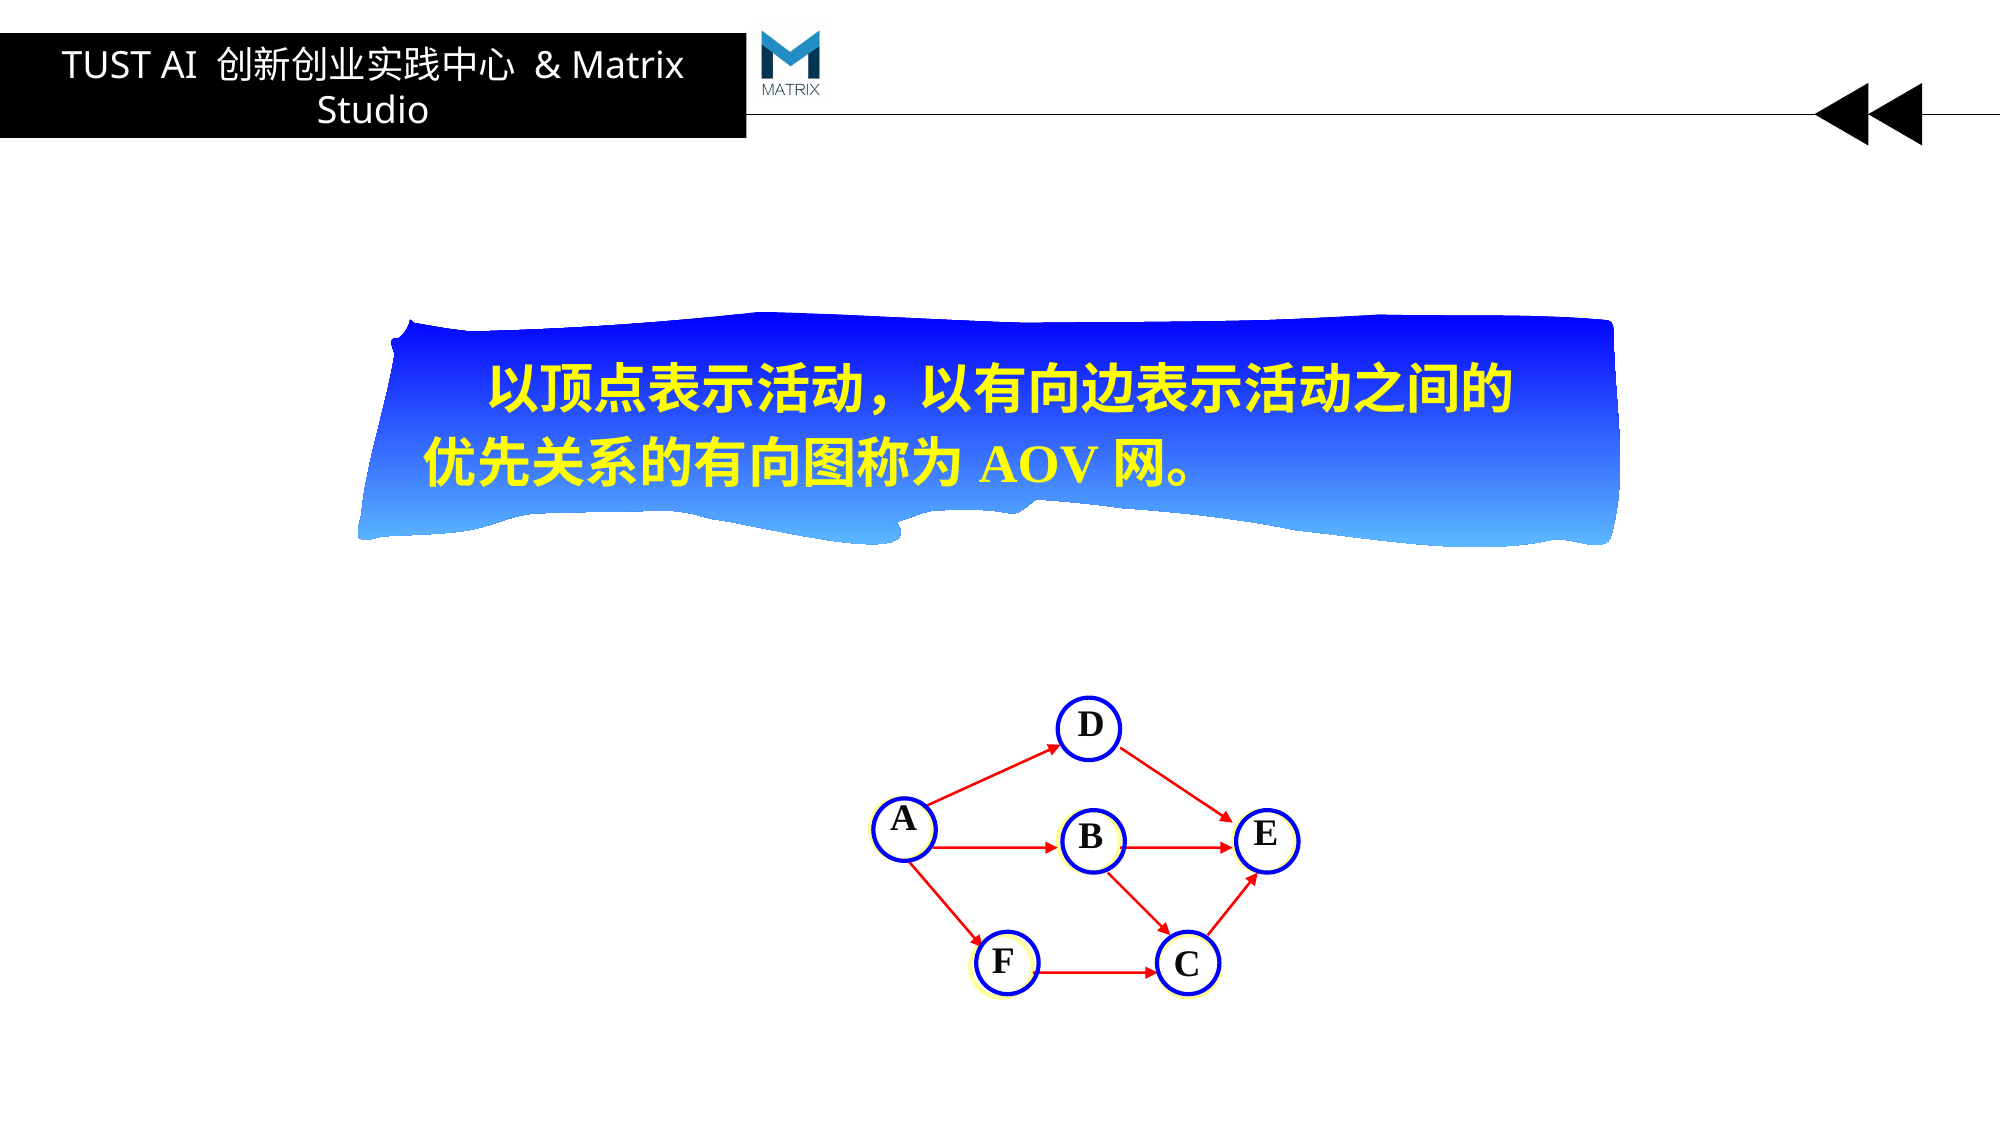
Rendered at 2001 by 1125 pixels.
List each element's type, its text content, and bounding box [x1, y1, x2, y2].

text_box C [1158, 931, 1183, 951]
text_box [970, 946, 977, 986]
text_box [1107, 872, 1169, 932]
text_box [0, 82, 2000, 146]
text_box [1232, 824, 1238, 859]
text_box [976, 931, 1039, 995]
text_box [1120, 747, 1233, 823]
text_box [1169, 991, 1209, 998]
text_box F [977, 928, 1030, 952]
text_box [980, 989, 1018, 998]
text_box C [1204, 979, 1216, 991]
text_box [354, 311, 1646, 572]
text_box [908, 861, 977, 946]
text_box [1210, 872, 1258, 931]
text_box [1057, 713, 1062, 745]
text_box [870, 812, 887, 857]
text_box C [1158, 974, 1172, 991]
text_box [1125, 841, 1233, 854]
text_box F [977, 974, 988, 989]
text_box [1068, 752, 1110, 761]
picture [748, 21, 833, 106]
text_box E [1238, 800, 1294, 828]
text_box [873, 798, 936, 861]
text_box C [1193, 931, 1216, 947]
text_box TUST AI 创新创业实践中心 & Matrix Studio [0, 33, 747, 82]
text_box [1156, 931, 1220, 995]
text_box [1236, 810, 1299, 873]
text_box D [1062, 691, 1120, 752]
text_box A [875, 785, 932, 817]
text_box [1038, 966, 1158, 979]
text_box [1067, 864, 1087, 873]
text_box B [1063, 852, 1071, 864]
text_box [932, 744, 1061, 804]
text_box B [1063, 803, 1119, 831]
text_box [1057, 824, 1063, 859]
text_box [1062, 810, 1125, 873]
text_box [932, 841, 1058, 854]
